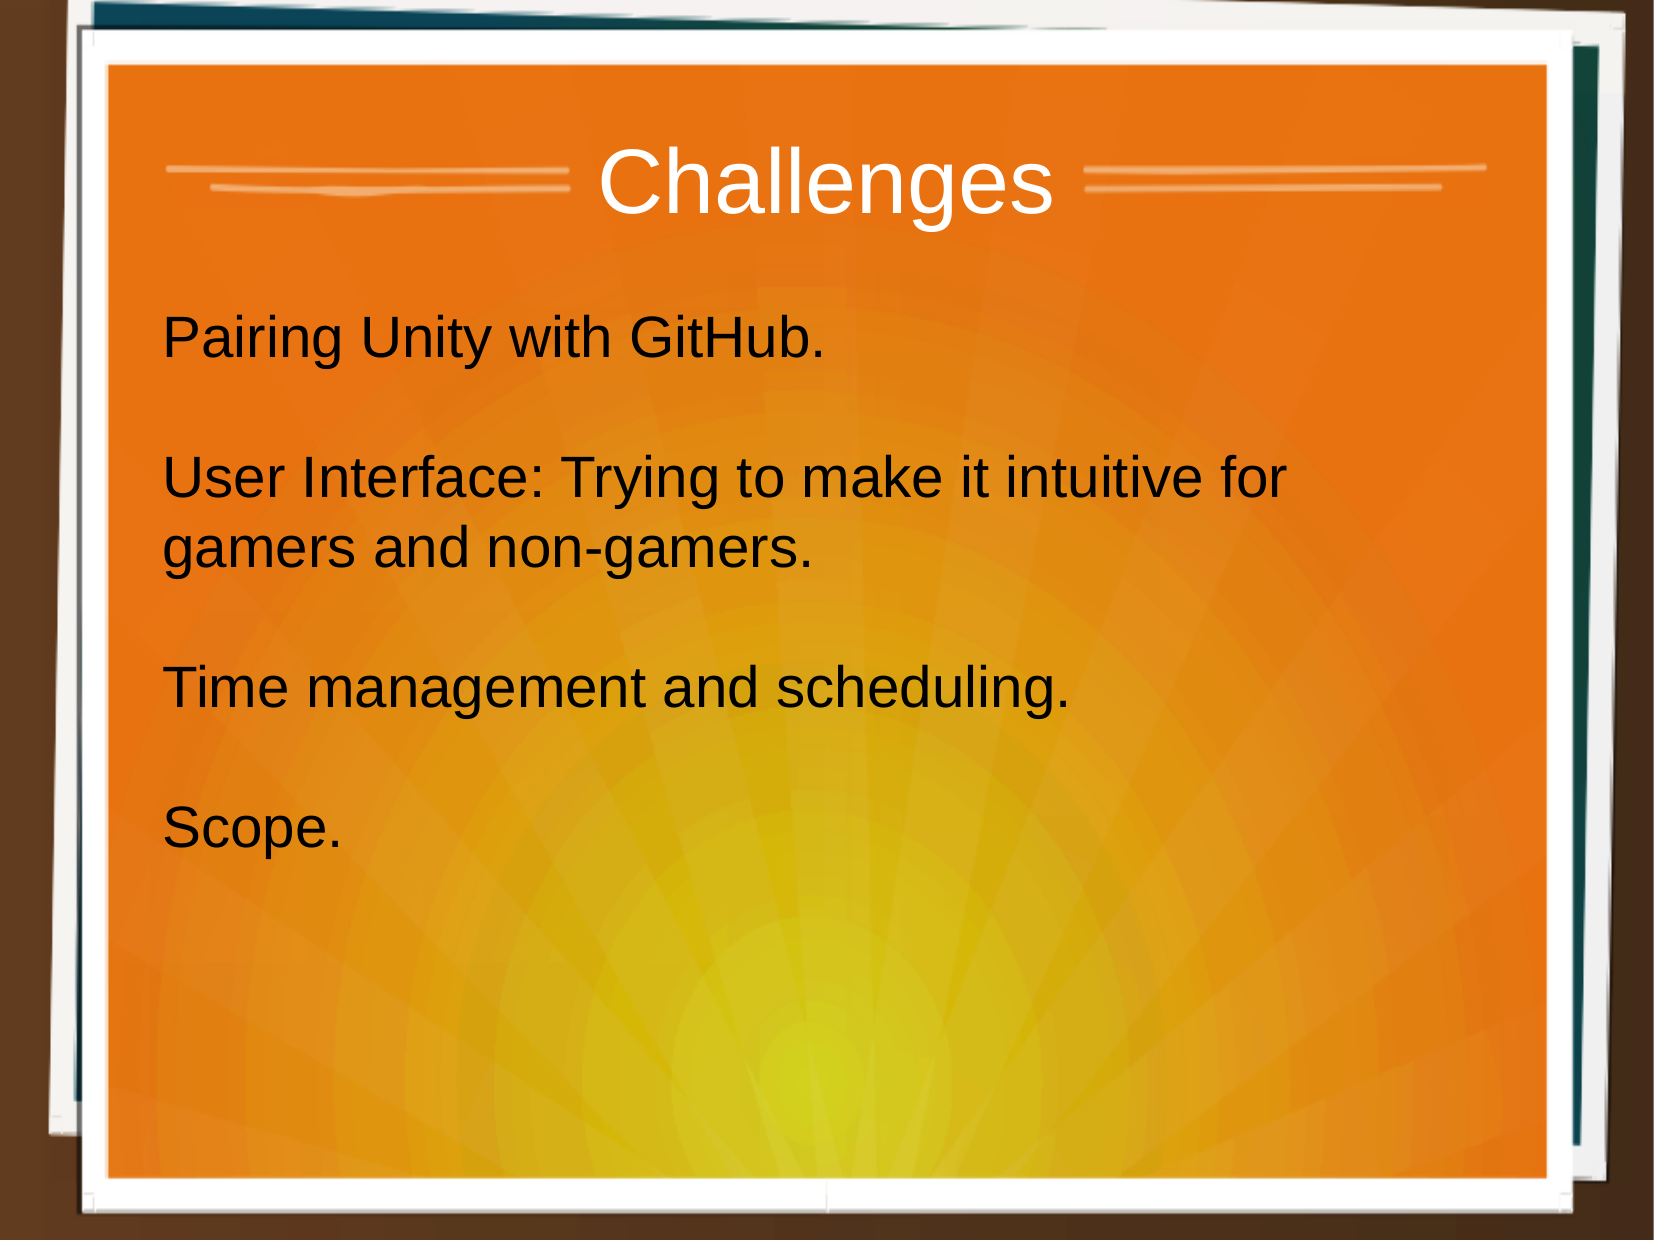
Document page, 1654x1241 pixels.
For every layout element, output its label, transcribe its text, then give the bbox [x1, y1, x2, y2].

picture [0, 0, 1654, 1240]
text_box Challenges [566, 78, 1087, 276]
text_box Pairing Unity with GitHub. User Interface: Trying to make it intuitive for gamers and non-gamers. Time management and scheduling. Scope. [162, 299, 1492, 1241]
